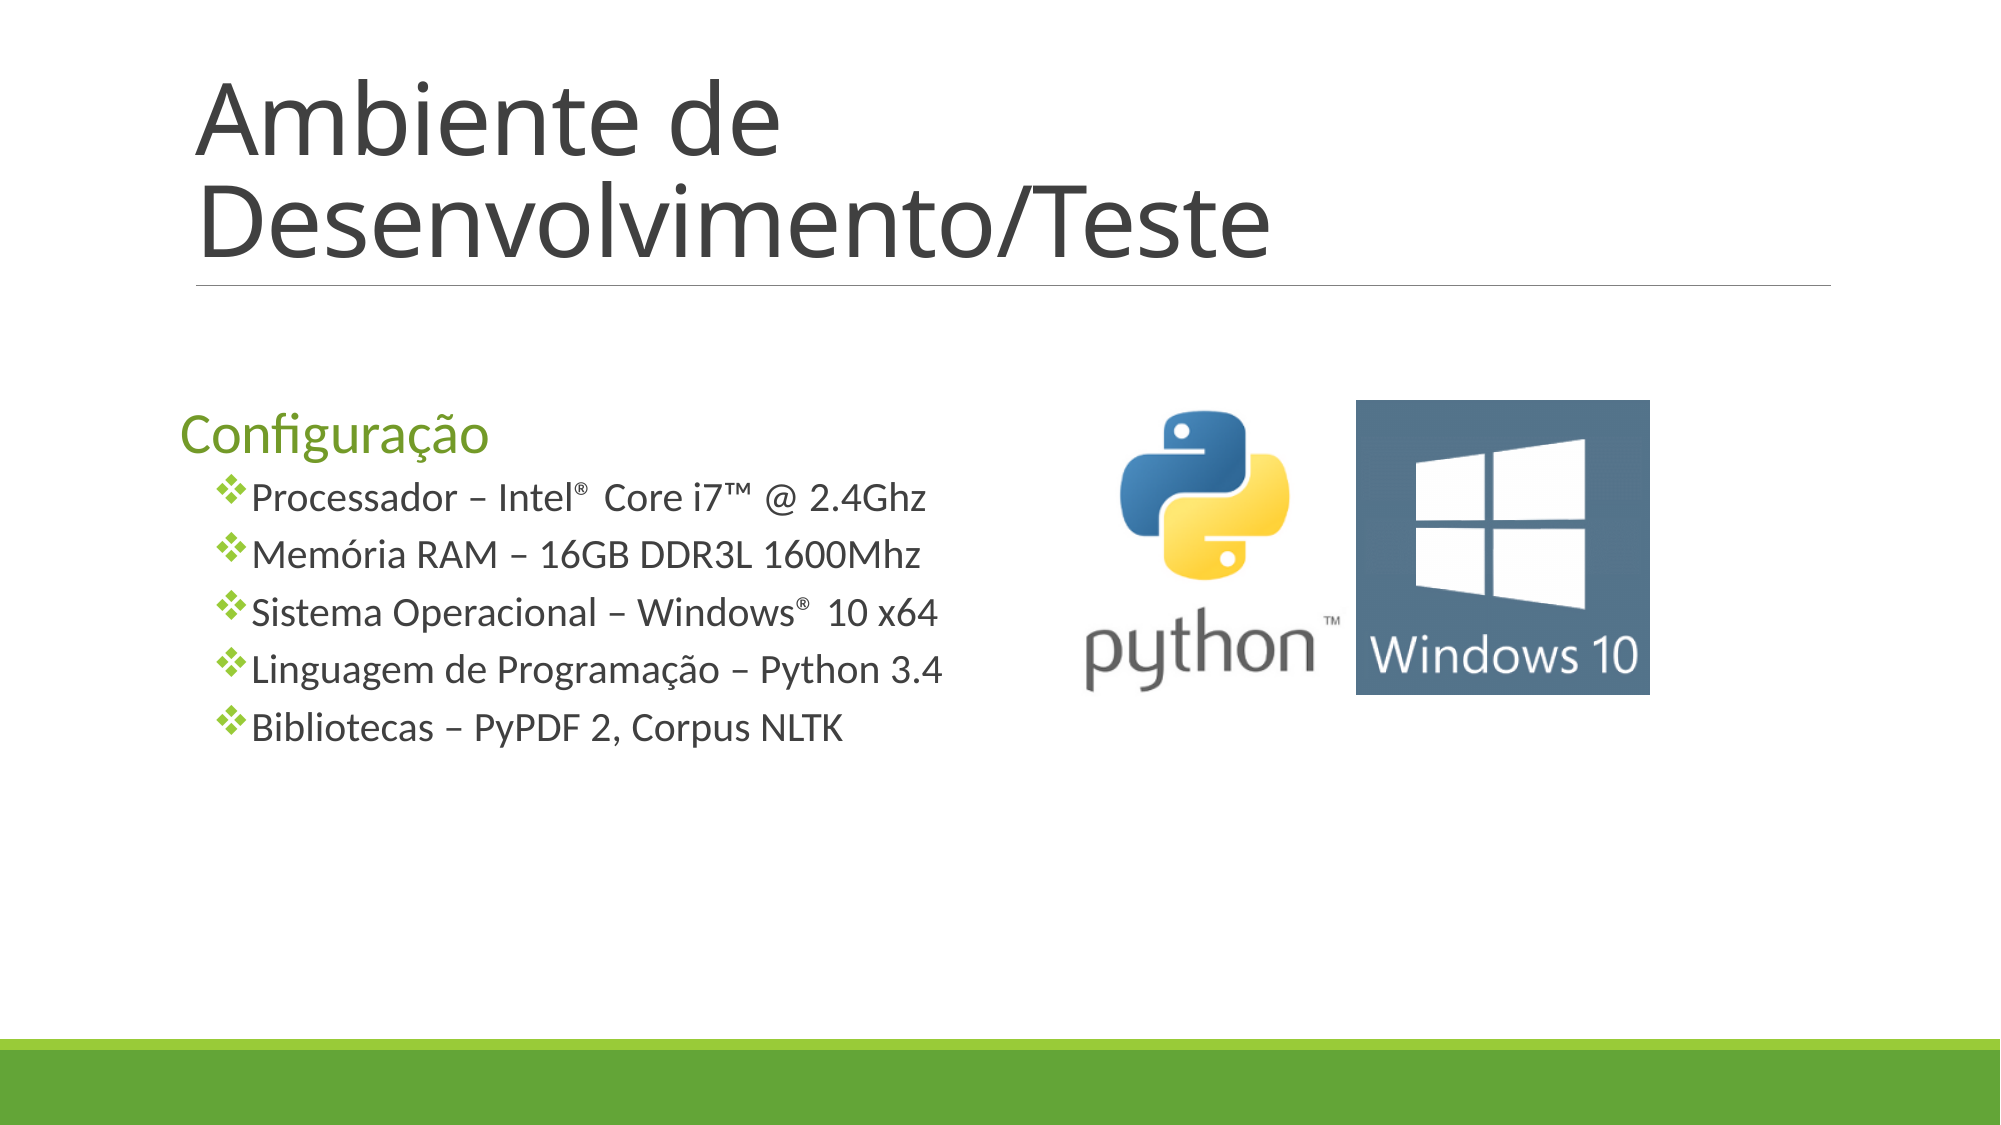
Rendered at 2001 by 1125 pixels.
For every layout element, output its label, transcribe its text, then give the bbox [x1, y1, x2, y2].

title Ambiente de Desenvolvimento/Teste [180, 47, 1830, 285]
picture [1043, 395, 1651, 709]
list Configuração Processador – Intel® Core i7™ @ 2.4Ghz Memória RAM – 16GB DDR3L 1600Mhz Sistema Operacional – Windows® 10 x64 Linguagem de Programação – Python 3.4 Bibliotecas – PyPDF 2, Corpus NLTK [180, 396, 1830, 963]
